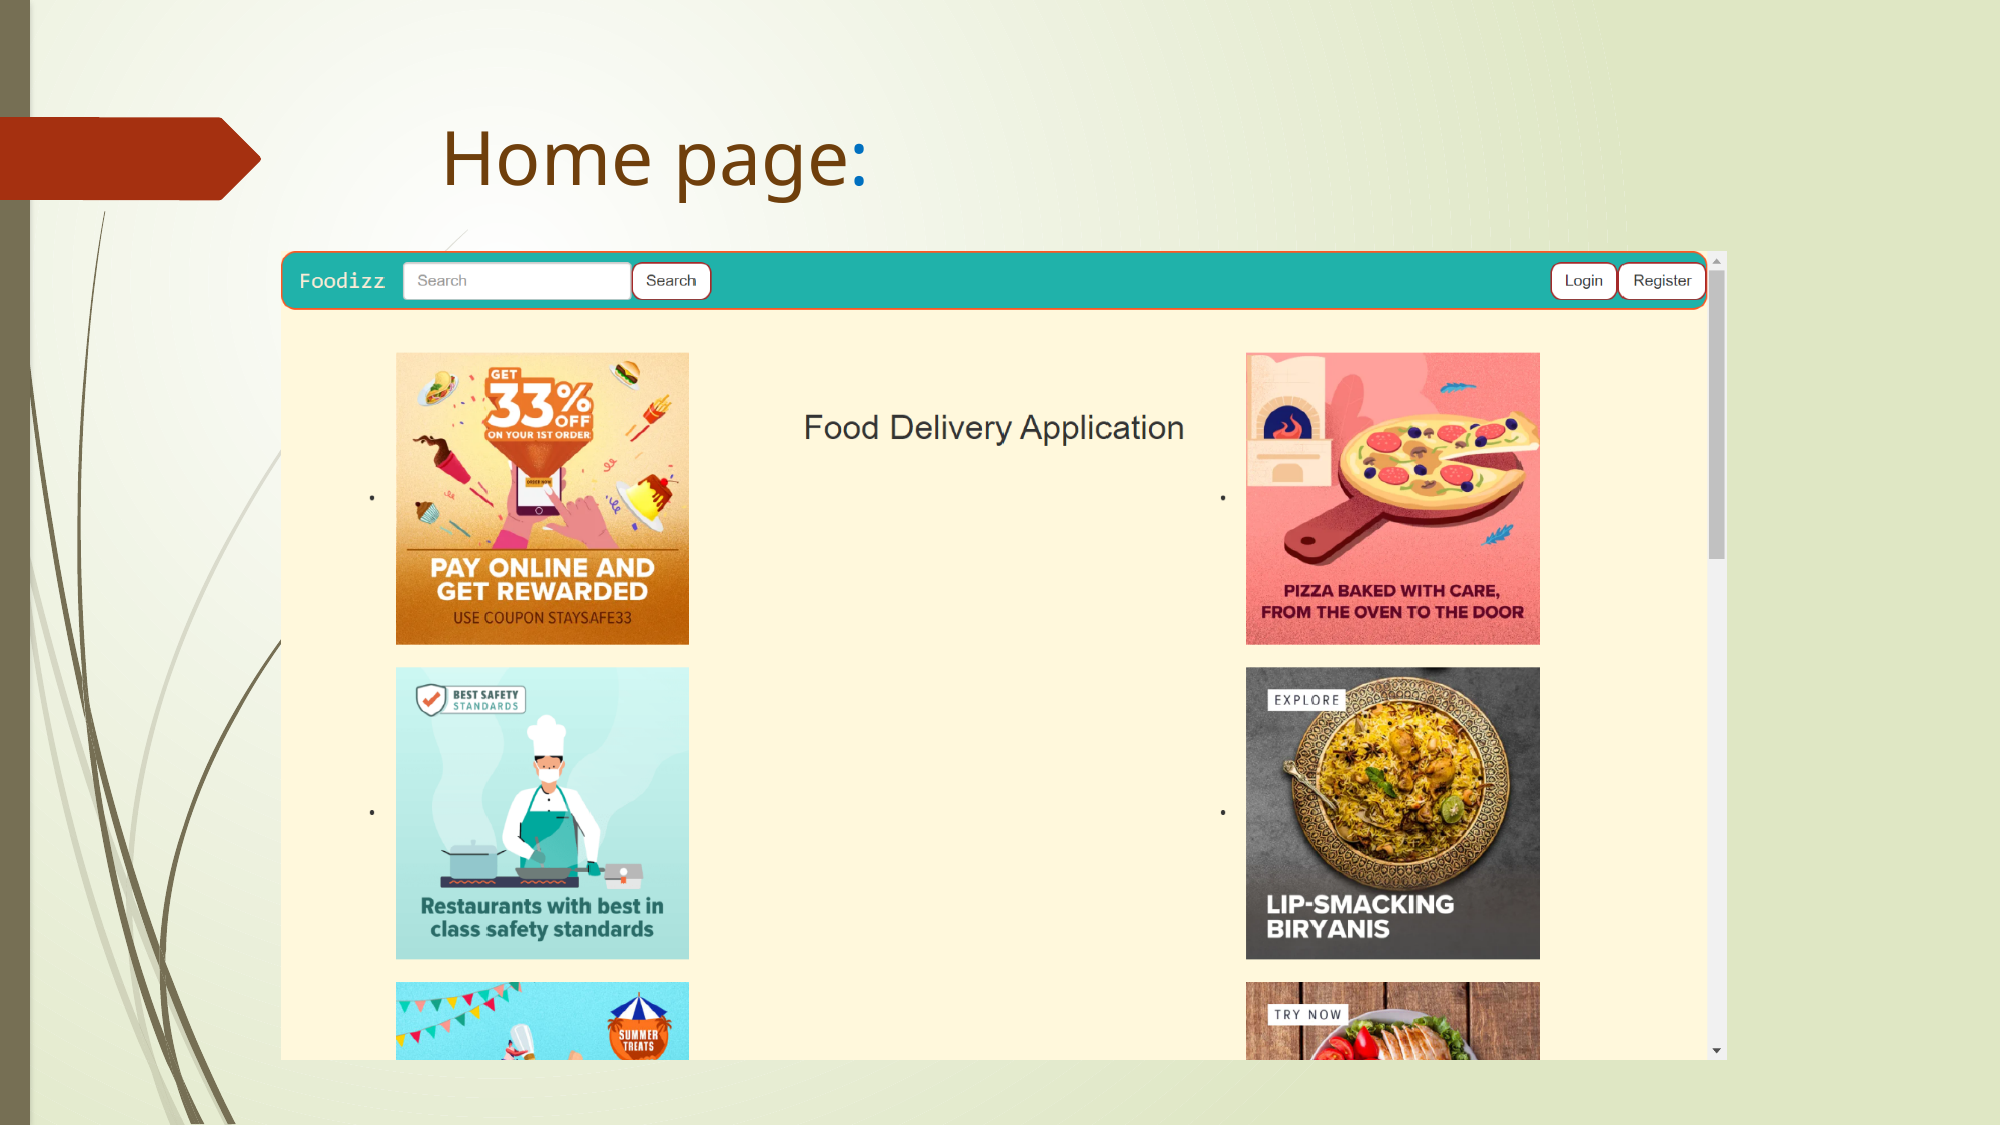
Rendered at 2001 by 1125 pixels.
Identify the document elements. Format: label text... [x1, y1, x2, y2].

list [281, 251, 1727, 1061]
title Home page: [425, 102, 1888, 313]
